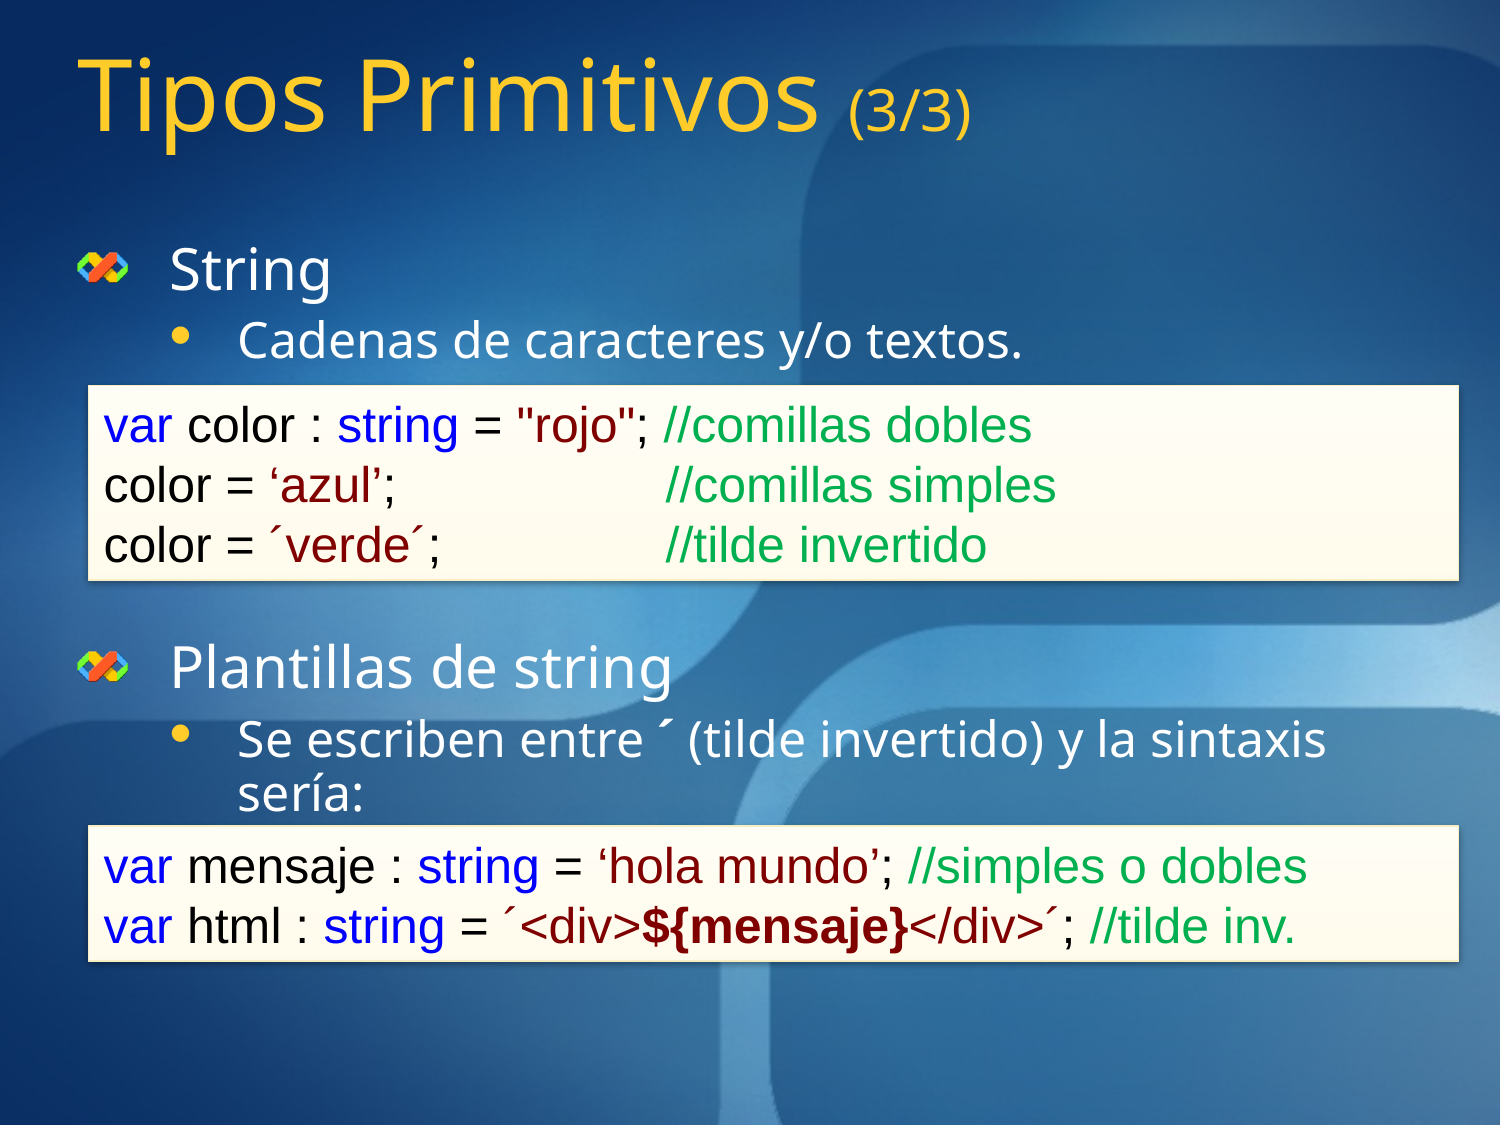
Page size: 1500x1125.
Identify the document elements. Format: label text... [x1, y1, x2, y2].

text_box var color : string = "rojo"; //comillas dobles color = ‘azul’; //comillas simples color = ´verde´; //tilde invertido [88, 385, 1459, 581]
title Tipos Primitivos (3/3) [62, 37, 1440, 161]
list String Cadenas de caracteres y/o textos. Plantillas de string Se escriben entre ´ (tilde invertido) y la sintaxis sería: [62, 231, 1439, 997]
picture [0, 0, 1500, 1125]
text_box var mensaje : string = ‘hola mundo’; //simples o dobles var html : string = ´<div>${mensaje}</div>´; //tilde inv. [88, 825, 1459, 962]
